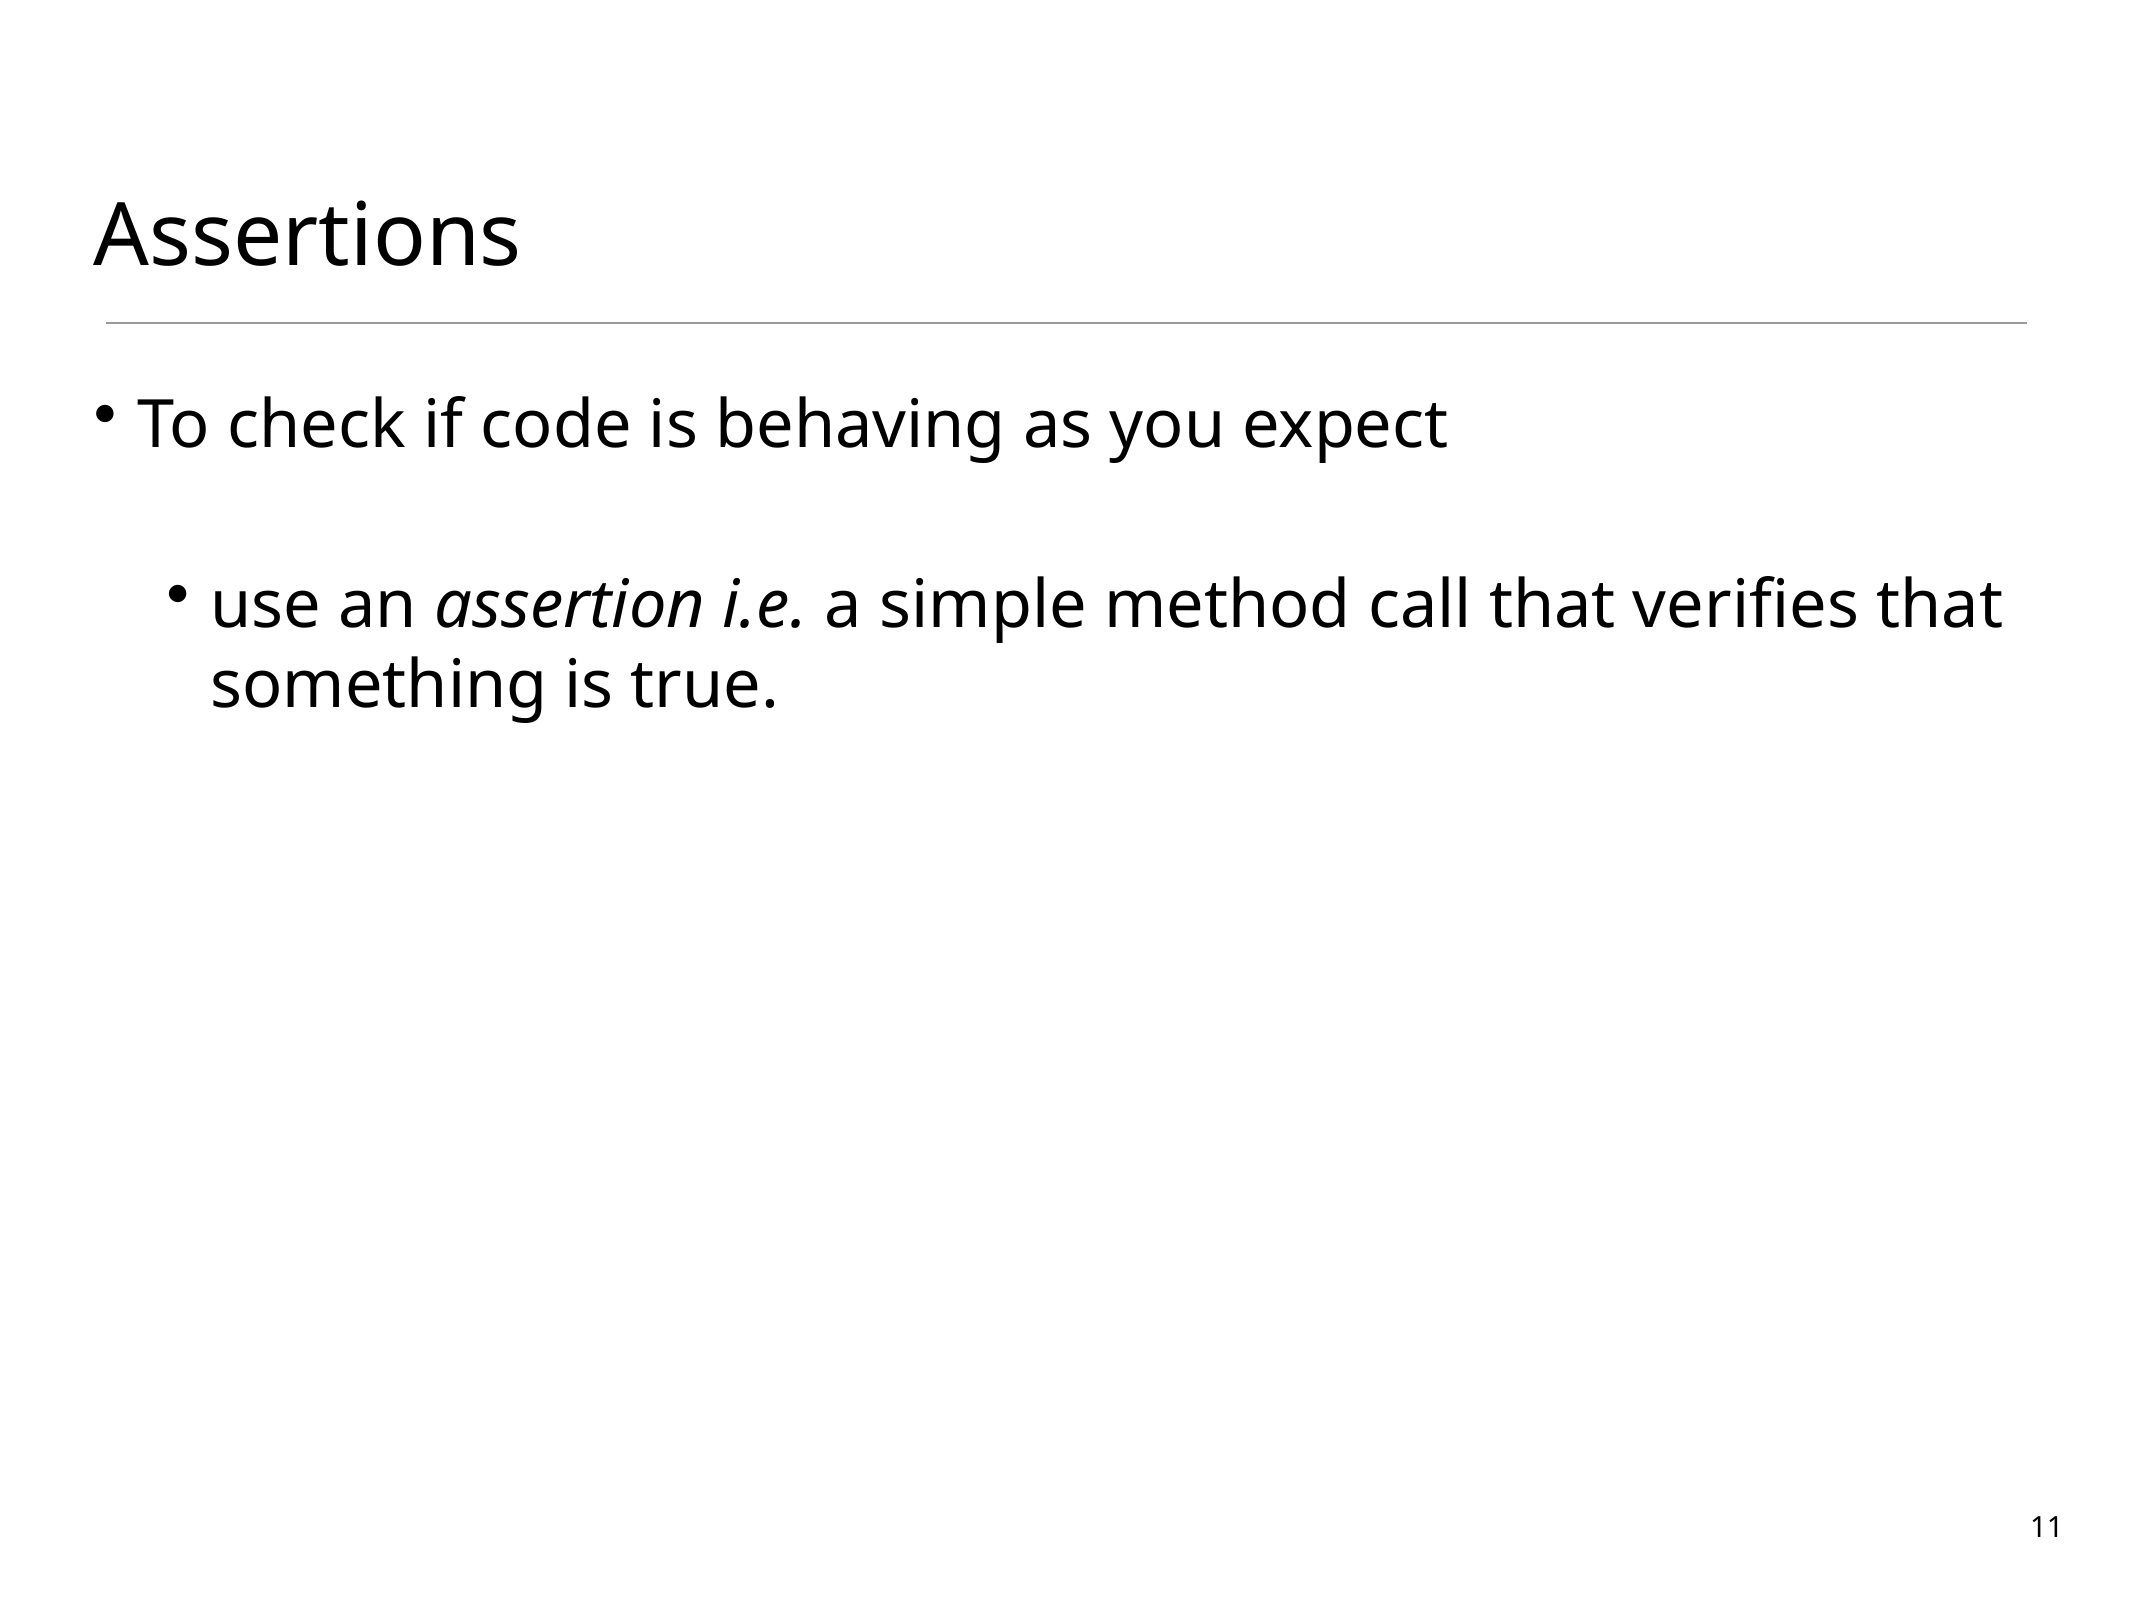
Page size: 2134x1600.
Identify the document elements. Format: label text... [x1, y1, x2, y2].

slide_number 11 [2011, 1507, 2065, 1559]
title Assertions [93, 53, 2041, 284]
list To check if code is behaving as you expect use an assertion i.e. a simple method call that verifies that something is true. [93, 380, 2041, 1037]
